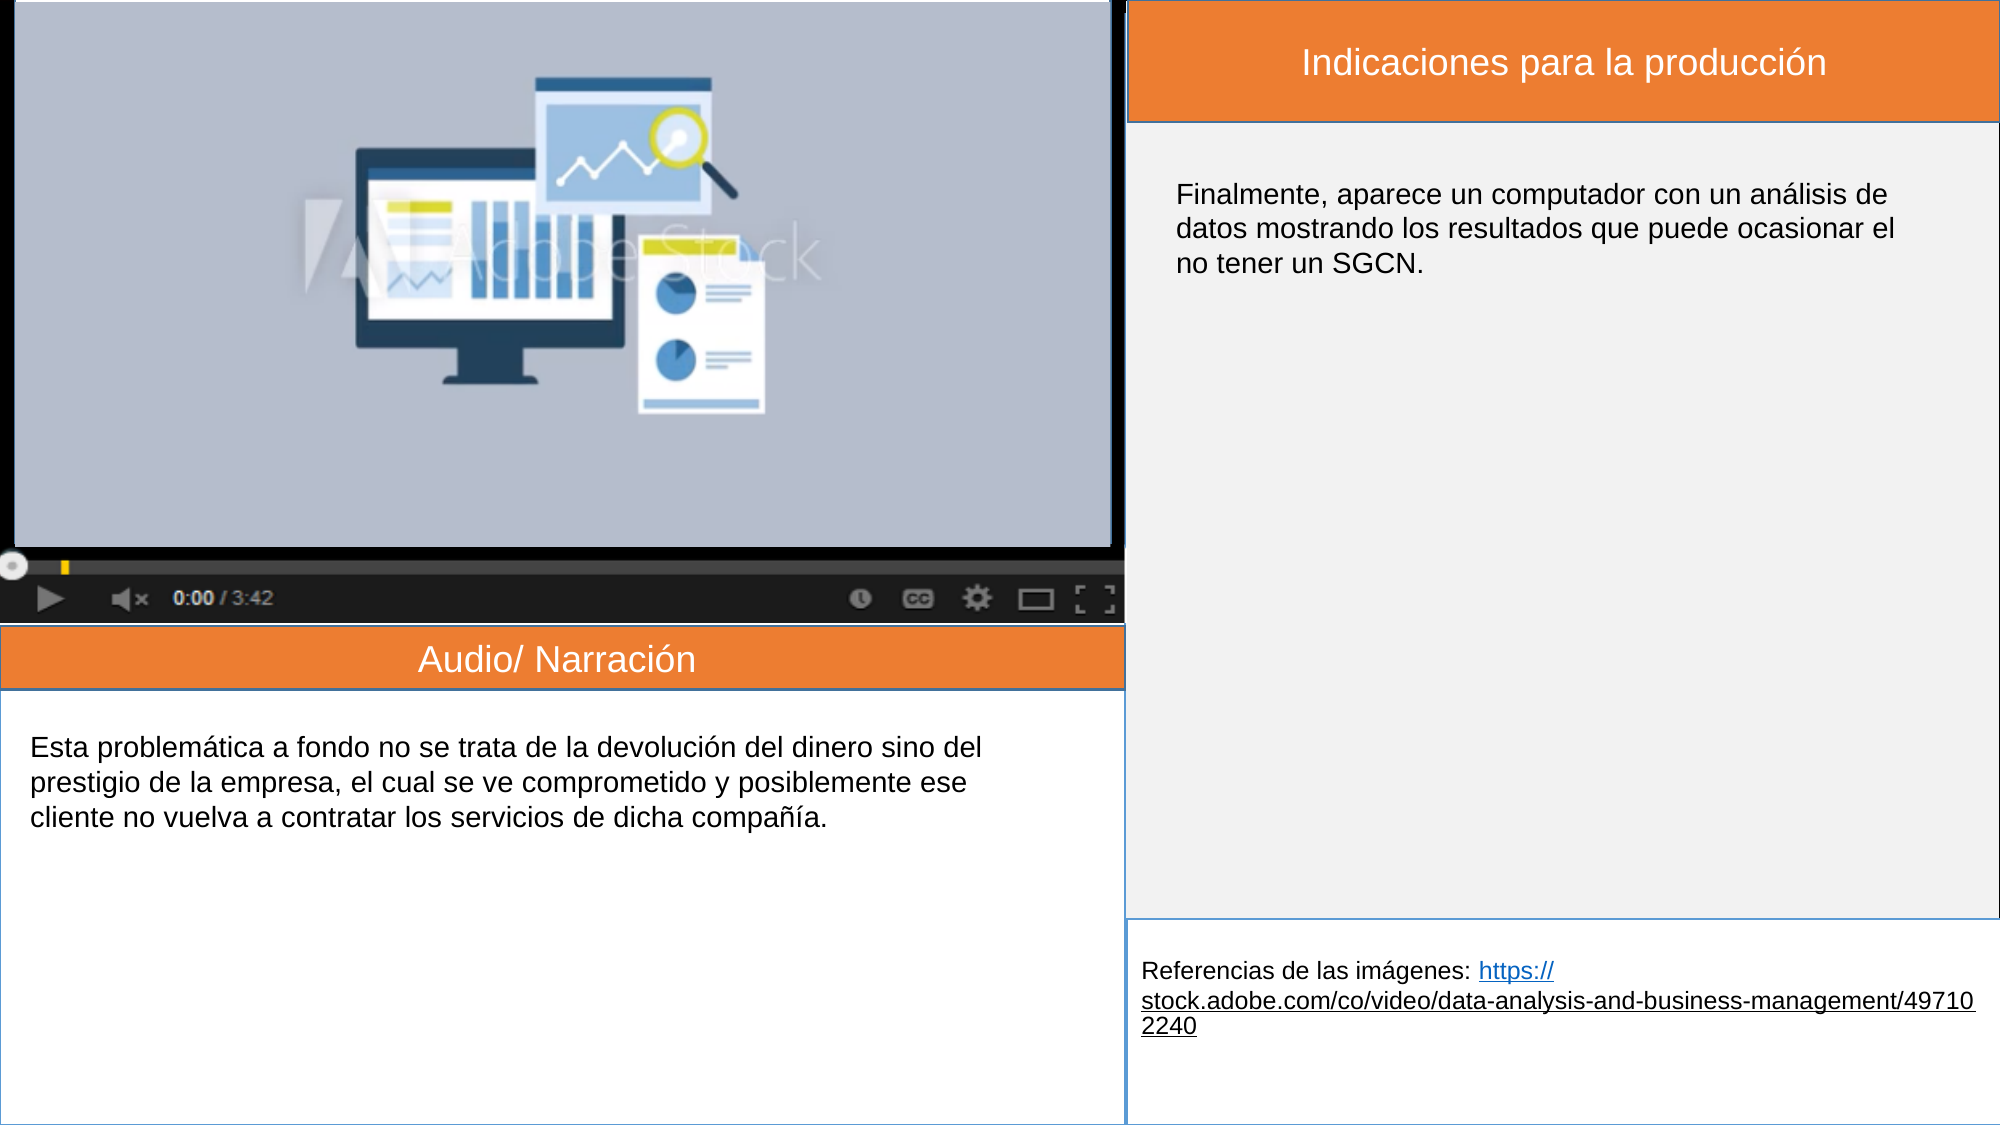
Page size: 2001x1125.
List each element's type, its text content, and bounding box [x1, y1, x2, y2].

text_box Referencias de las imágenes: https://stock.adobe.com/co/video/data-analysis-and-business-management/497102240 [1126, 918, 2000, 1125]
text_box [0, 0, 1127, 623]
text_box Esta problemática a fondo no se trata de la devolución del dinero sino del prestigio de la empresa, el cual se ve comprometido y posiblemente ese cliente no vuelva a contratar los servicios de dicha compañía. [15, 721, 1075, 903]
text_box Finalmente, aparece un computador con un análisis de datos mostrando los resultados que puede ocasionar el no tener un SGCN. [1160, 167, 1918, 663]
text_box [0, 690, 1125, 1125]
text_box Audio/ Narración [0, 631, 1125, 690]
picture [14, 2, 1111, 547]
text_box Indicaciones para la producción [1131, 0, 2000, 122]
text_box [1125, 122, 2000, 1125]
